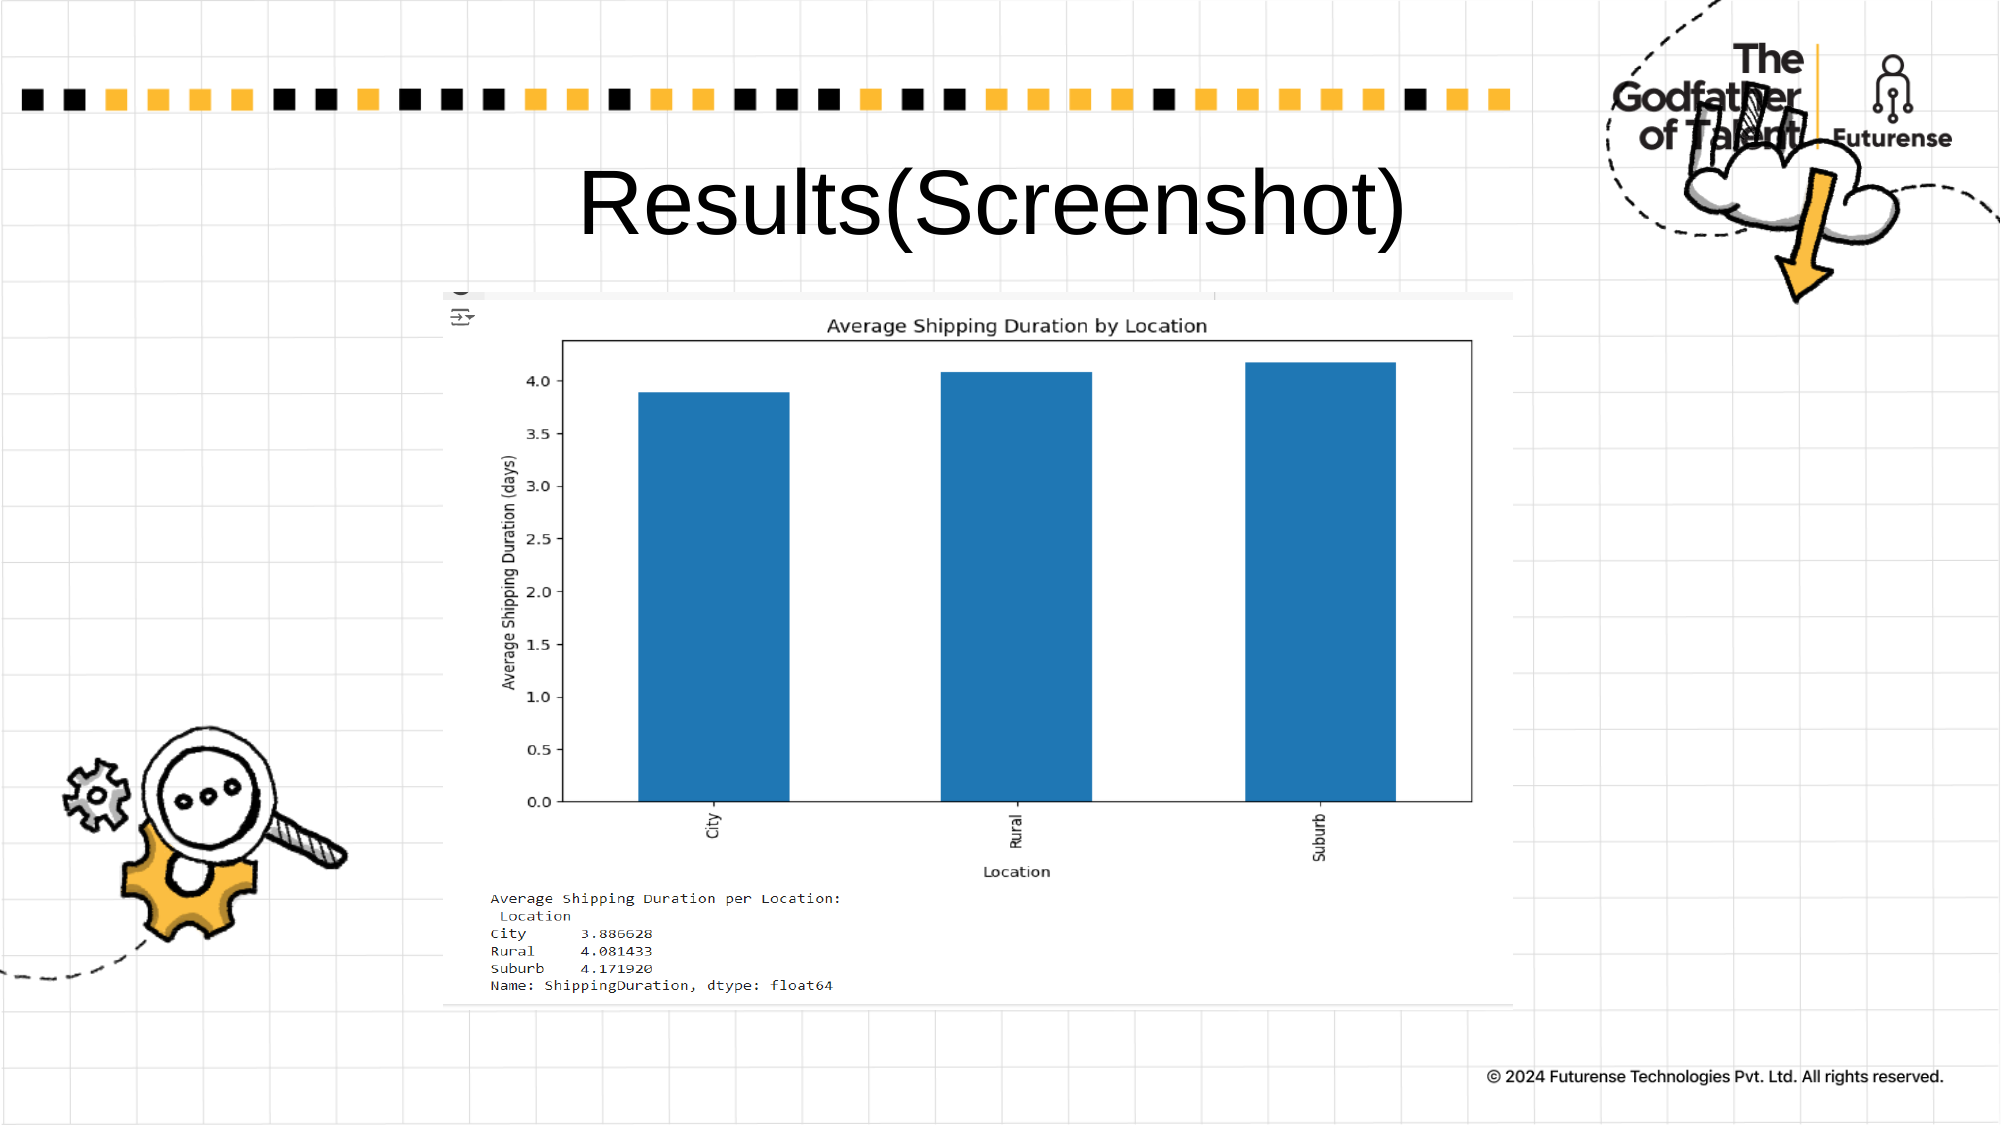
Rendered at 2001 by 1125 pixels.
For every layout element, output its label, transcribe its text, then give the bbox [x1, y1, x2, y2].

title Results(Screenshot) [562, 95, 1797, 314]
picture [0, 0, 2001, 1125]
